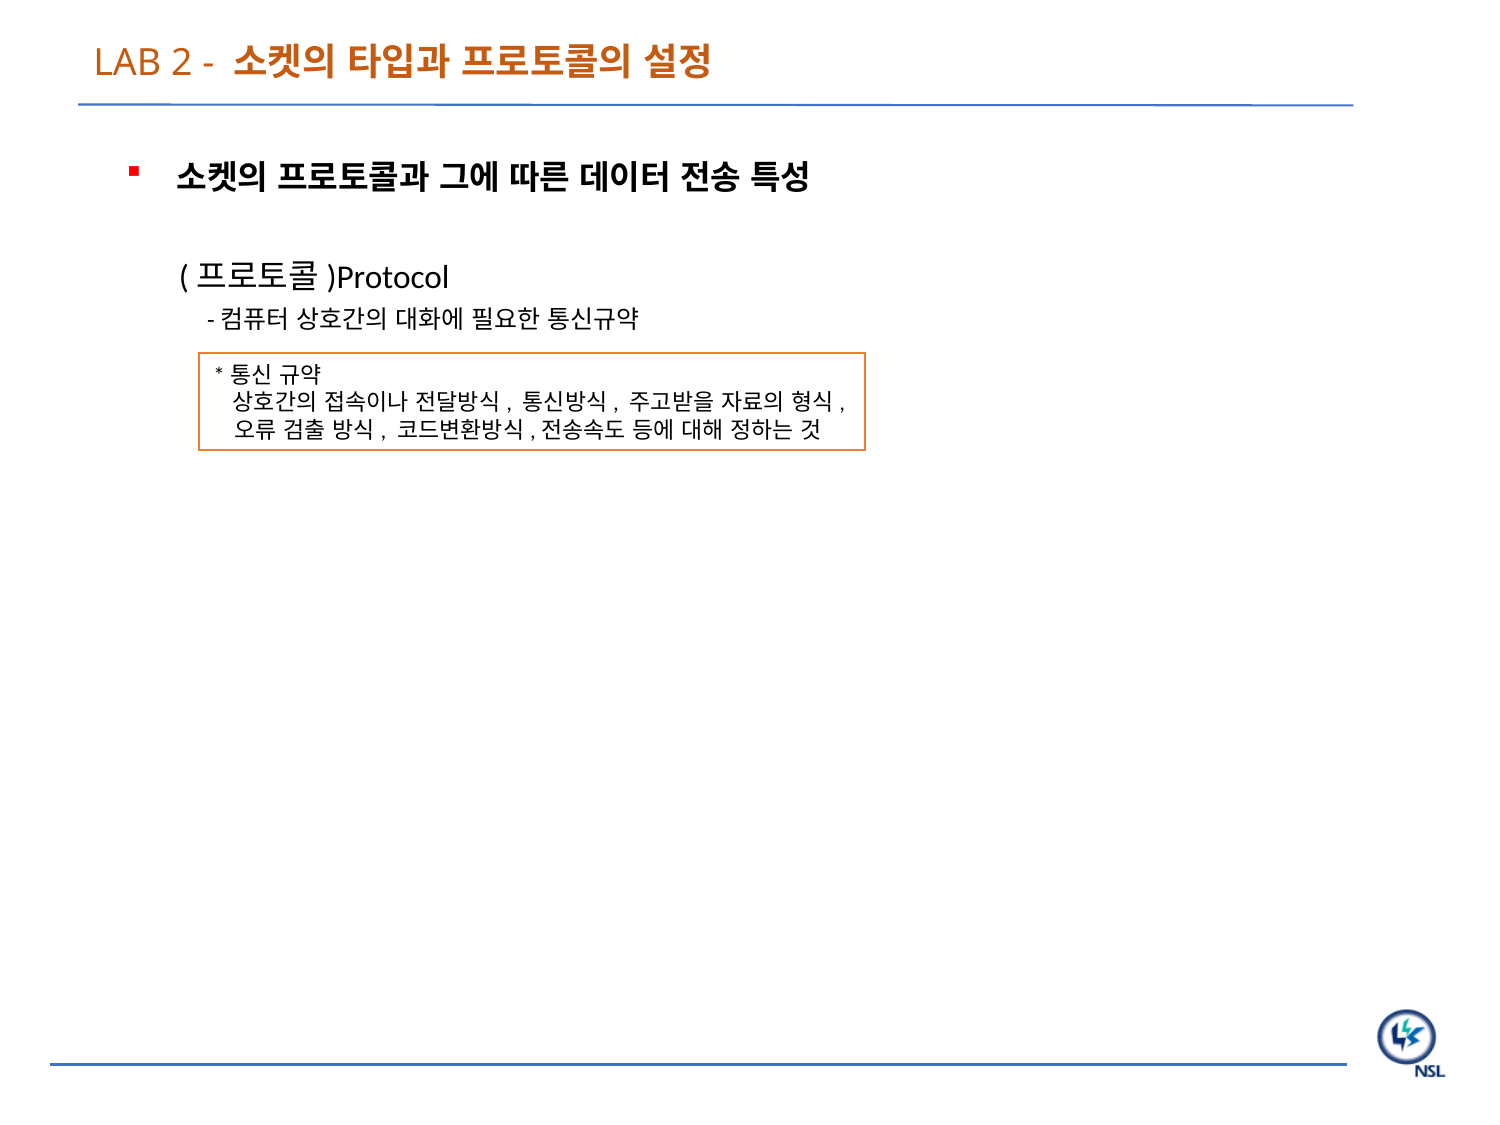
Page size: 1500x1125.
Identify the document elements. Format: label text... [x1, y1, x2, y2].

picture [1374, 999, 1450, 1083]
title LAB 2 - 소켓의 타입과 프로토콜의 설정 [78, 29, 1375, 91]
text_box *통신 규약 상호간의 접속이나 전달방식, 통신방식, 주고받을 자료의 형식, 오류 검출 방식, 코드변환방식,전송속도 등에 대해 정하는 것 [198, 352, 866, 451]
text_box 소켓의 프로토콜과 그에 따른 데이터 전송 특성 [111, 148, 827, 204]
text_box (프로토콜)Protocol -컴퓨터 상호간의 대화에 필요한 통신규약 [164, 247, 655, 343]
